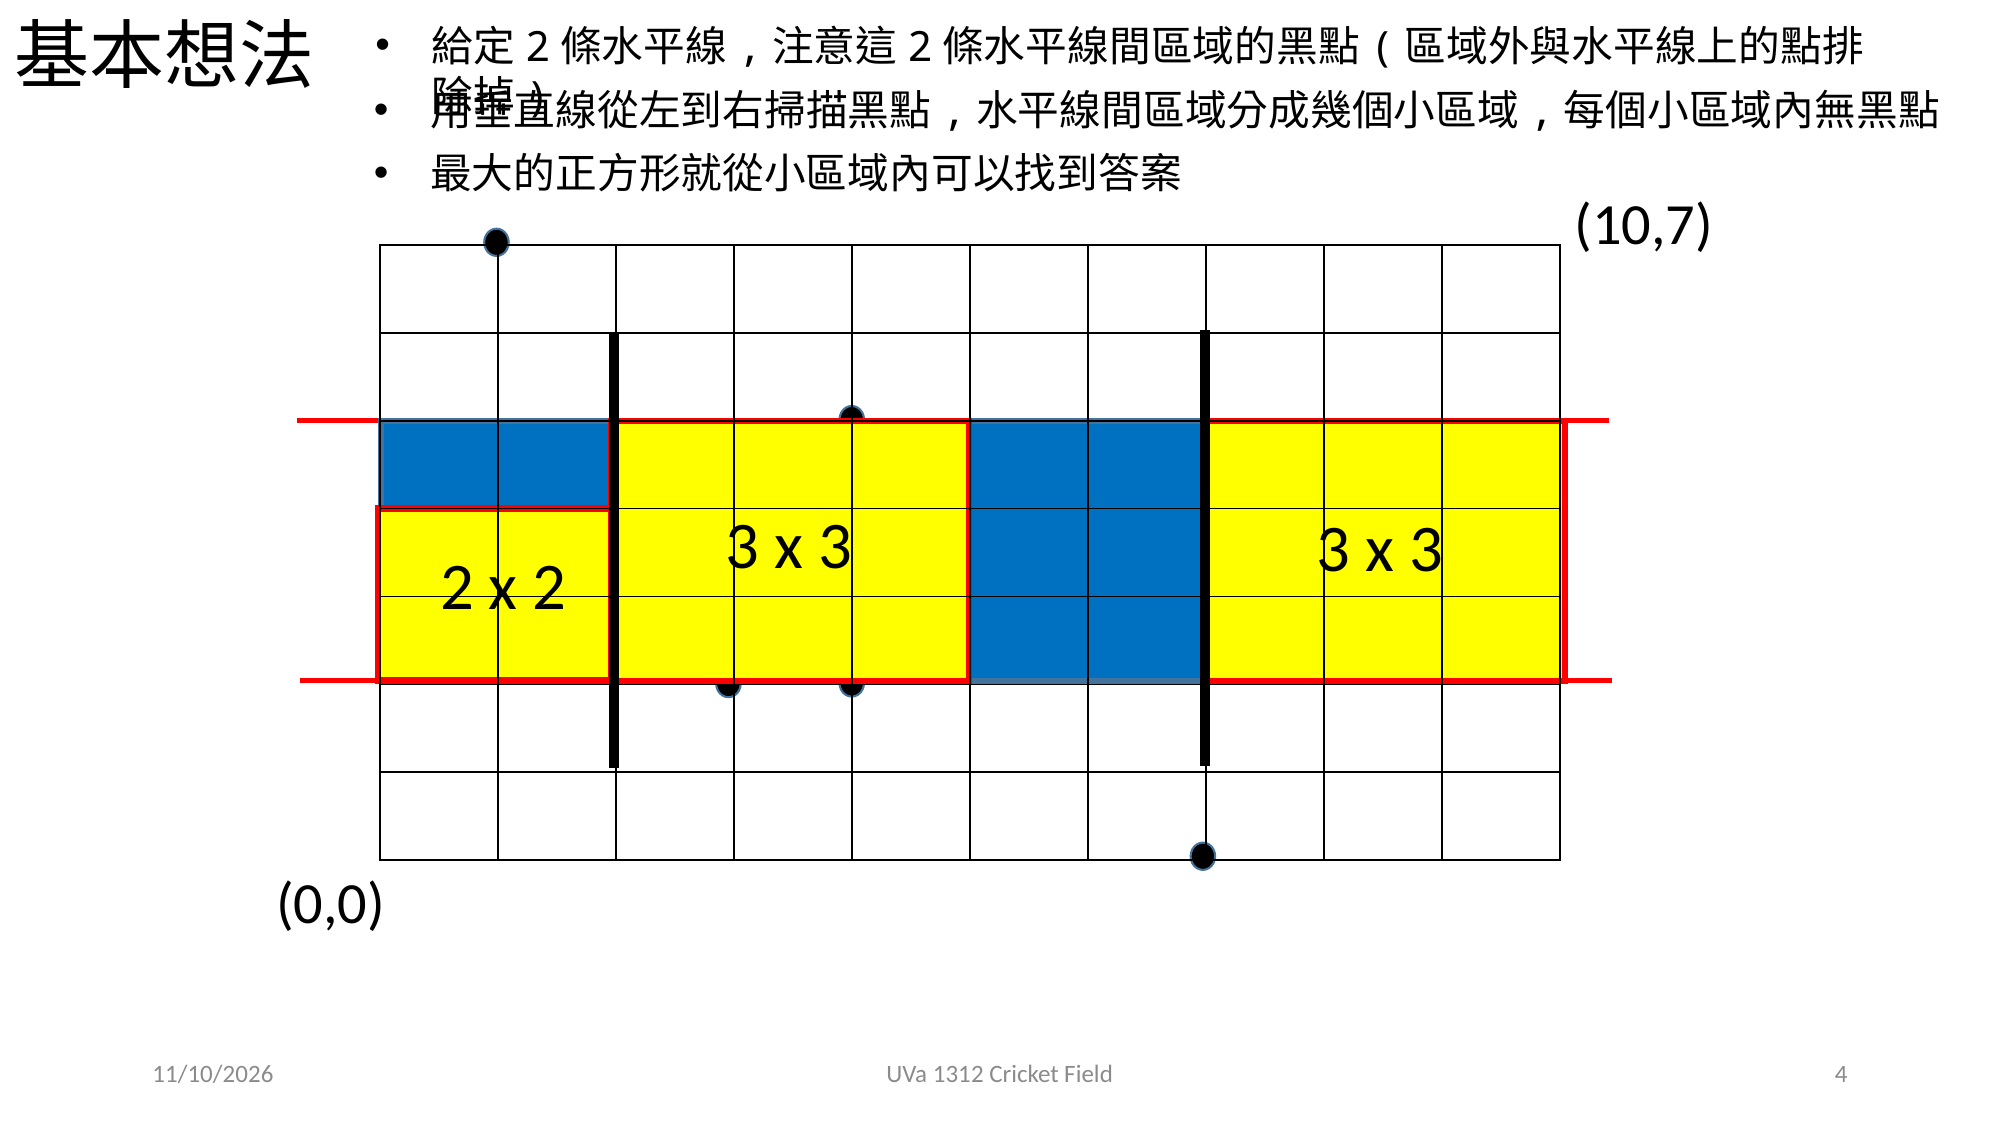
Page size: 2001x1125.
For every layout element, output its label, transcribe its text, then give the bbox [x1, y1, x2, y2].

table_cell [1089, 422, 1204, 508]
table_cell [617, 509, 733, 596]
table_cell [1207, 334, 1323, 420]
table_cell [1089, 334, 1204, 420]
table_cell [499, 422, 613, 508]
table_cell [1443, 773, 1559, 859]
table_cell [971, 509, 1087, 596]
table_cell [735, 334, 851, 420]
table_cell [735, 422, 851, 508]
text_box (0,0) [261, 858, 412, 943]
footer UVa 1312 Cricket Field [662, 1042, 1338, 1103]
table_cell [1207, 773, 1323, 859]
table_cell [499, 773, 615, 859]
table_cell [853, 773, 969, 859]
table_header [853, 246, 969, 332]
text_box (10,7) [1559, 178, 1755, 264]
table_cell [1325, 685, 1441, 771]
table_cell [381, 509, 497, 596]
table_cell [853, 509, 969, 596]
table_cell [1089, 597, 1204, 680]
table_cell [499, 509, 613, 596]
table_cell [617, 685, 733, 771]
text_box 用垂直線從左到右掃描黑點,水平線間區域分成幾個小區域,每個小區域內無黑點 [359, 76, 1961, 142]
table_cell [1325, 773, 1441, 859]
table_cell [853, 597, 969, 680]
text_box [1190, 861, 1216, 871]
table_cell [617, 422, 733, 508]
table_cell [971, 685, 1087, 771]
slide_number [137, 1042, 588, 1103]
table_cell [1089, 773, 1205, 859]
table_cell [1207, 422, 1323, 508]
text_box 給定2條水平線,注意這2條水平線間區域的黑點(區域外與水平線上的點排除掉) [360, 12, 1893, 76]
table_cell [1443, 422, 1559, 508]
table_cell [735, 509, 851, 596]
table_cell [381, 773, 497, 859]
table_cell [617, 334, 733, 420]
table_cell [499, 334, 613, 420]
table_header [1089, 246, 1205, 332]
slide_number 4 [1412, 1042, 1863, 1103]
table_cell [1207, 685, 1323, 771]
text_box 基本想法 [0, 0, 335, 105]
table_cell [735, 685, 851, 771]
table_cell [499, 685, 615, 771]
table_cell [735, 597, 851, 680]
table_cell [1325, 334, 1441, 420]
table_cell [1089, 685, 1205, 771]
text_box 最大的正方形就從小區域內可以找到答案 [359, 139, 1204, 205]
table_cell [381, 334, 497, 420]
table_cell [617, 773, 733, 859]
table_header [1207, 246, 1323, 332]
table_cell [1443, 685, 1559, 771]
table_cell [1443, 509, 1559, 596]
table_cell [735, 773, 851, 859]
table_cell [853, 685, 969, 771]
table_cell [971, 334, 1087, 420]
table_cell [499, 597, 613, 680]
table_header [499, 246, 615, 332]
text_box [483, 227, 510, 244]
table_cell [1207, 597, 1323, 680]
table_cell [1325, 597, 1441, 680]
table_header [1443, 246, 1559, 332]
table_header [381, 246, 497, 332]
table_cell [971, 597, 1087, 680]
table_cell [1443, 597, 1559, 680]
table_cell [1207, 509, 1323, 596]
table_header [971, 246, 1087, 332]
table_cell [1089, 509, 1204, 596]
table_cell [381, 422, 497, 508]
table_cell [853, 422, 969, 508]
table_header [1325, 246, 1441, 332]
table_cell [1443, 334, 1559, 420]
table_cell [853, 334, 969, 420]
table_header [617, 246, 733, 332]
table_cell [381, 597, 497, 680]
table_cell [971, 422, 1087, 508]
table_cell [1325, 422, 1441, 508]
table_header [735, 246, 851, 332]
table_cell [1325, 509, 1441, 596]
table_cell [617, 597, 733, 680]
table_cell [971, 773, 1087, 859]
table_cell [381, 685, 497, 771]
text_box [1561, 421, 1566, 680]
